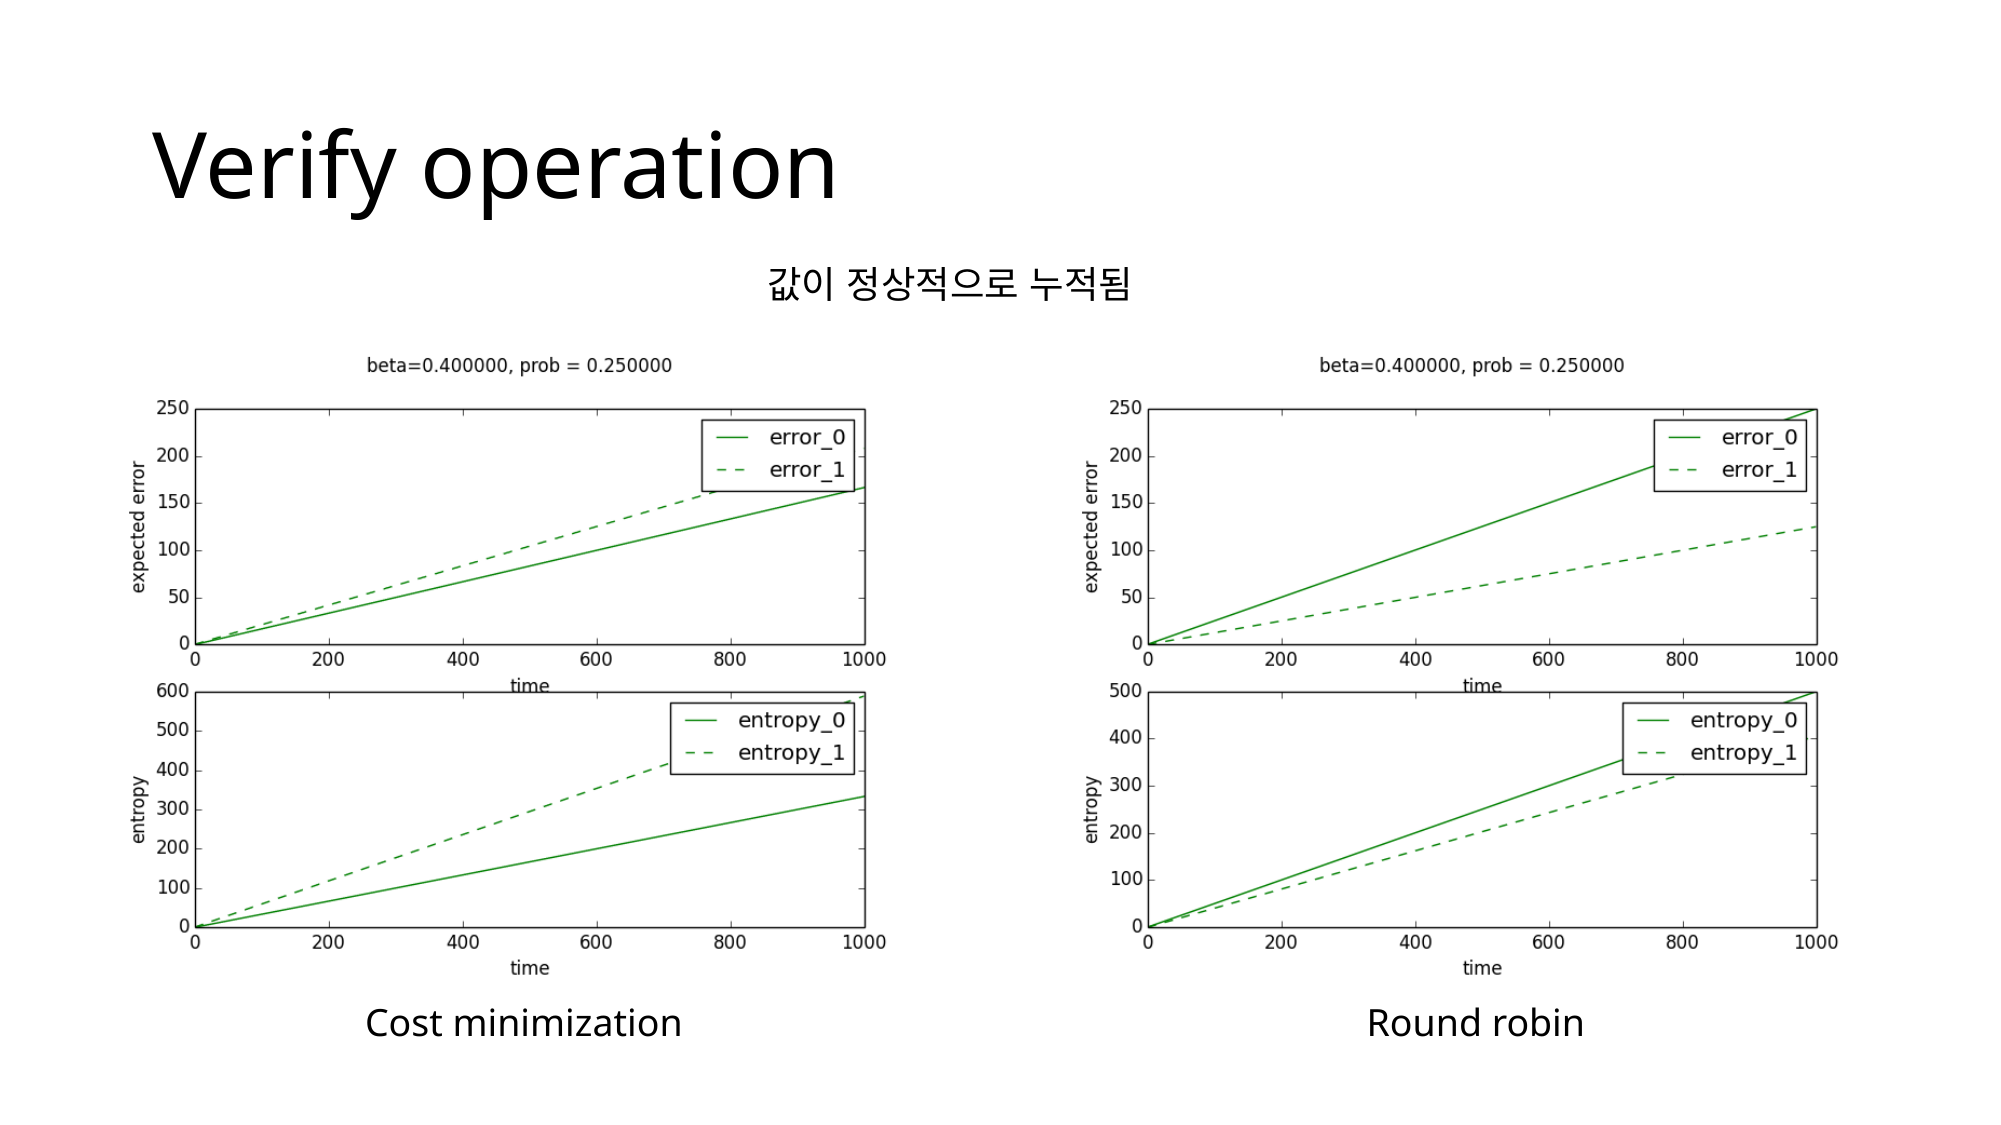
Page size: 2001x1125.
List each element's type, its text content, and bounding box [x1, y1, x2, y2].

picture [87, 344, 951, 992]
text_box Round robin [1351, 992, 1601, 1051]
title Verify operation [137, 59, 1863, 278]
text_box 값이 정상적으로 누적됨 [752, 253, 1149, 314]
picture [1039, 344, 1903, 992]
text_box Cost minimization [350, 992, 698, 1051]
